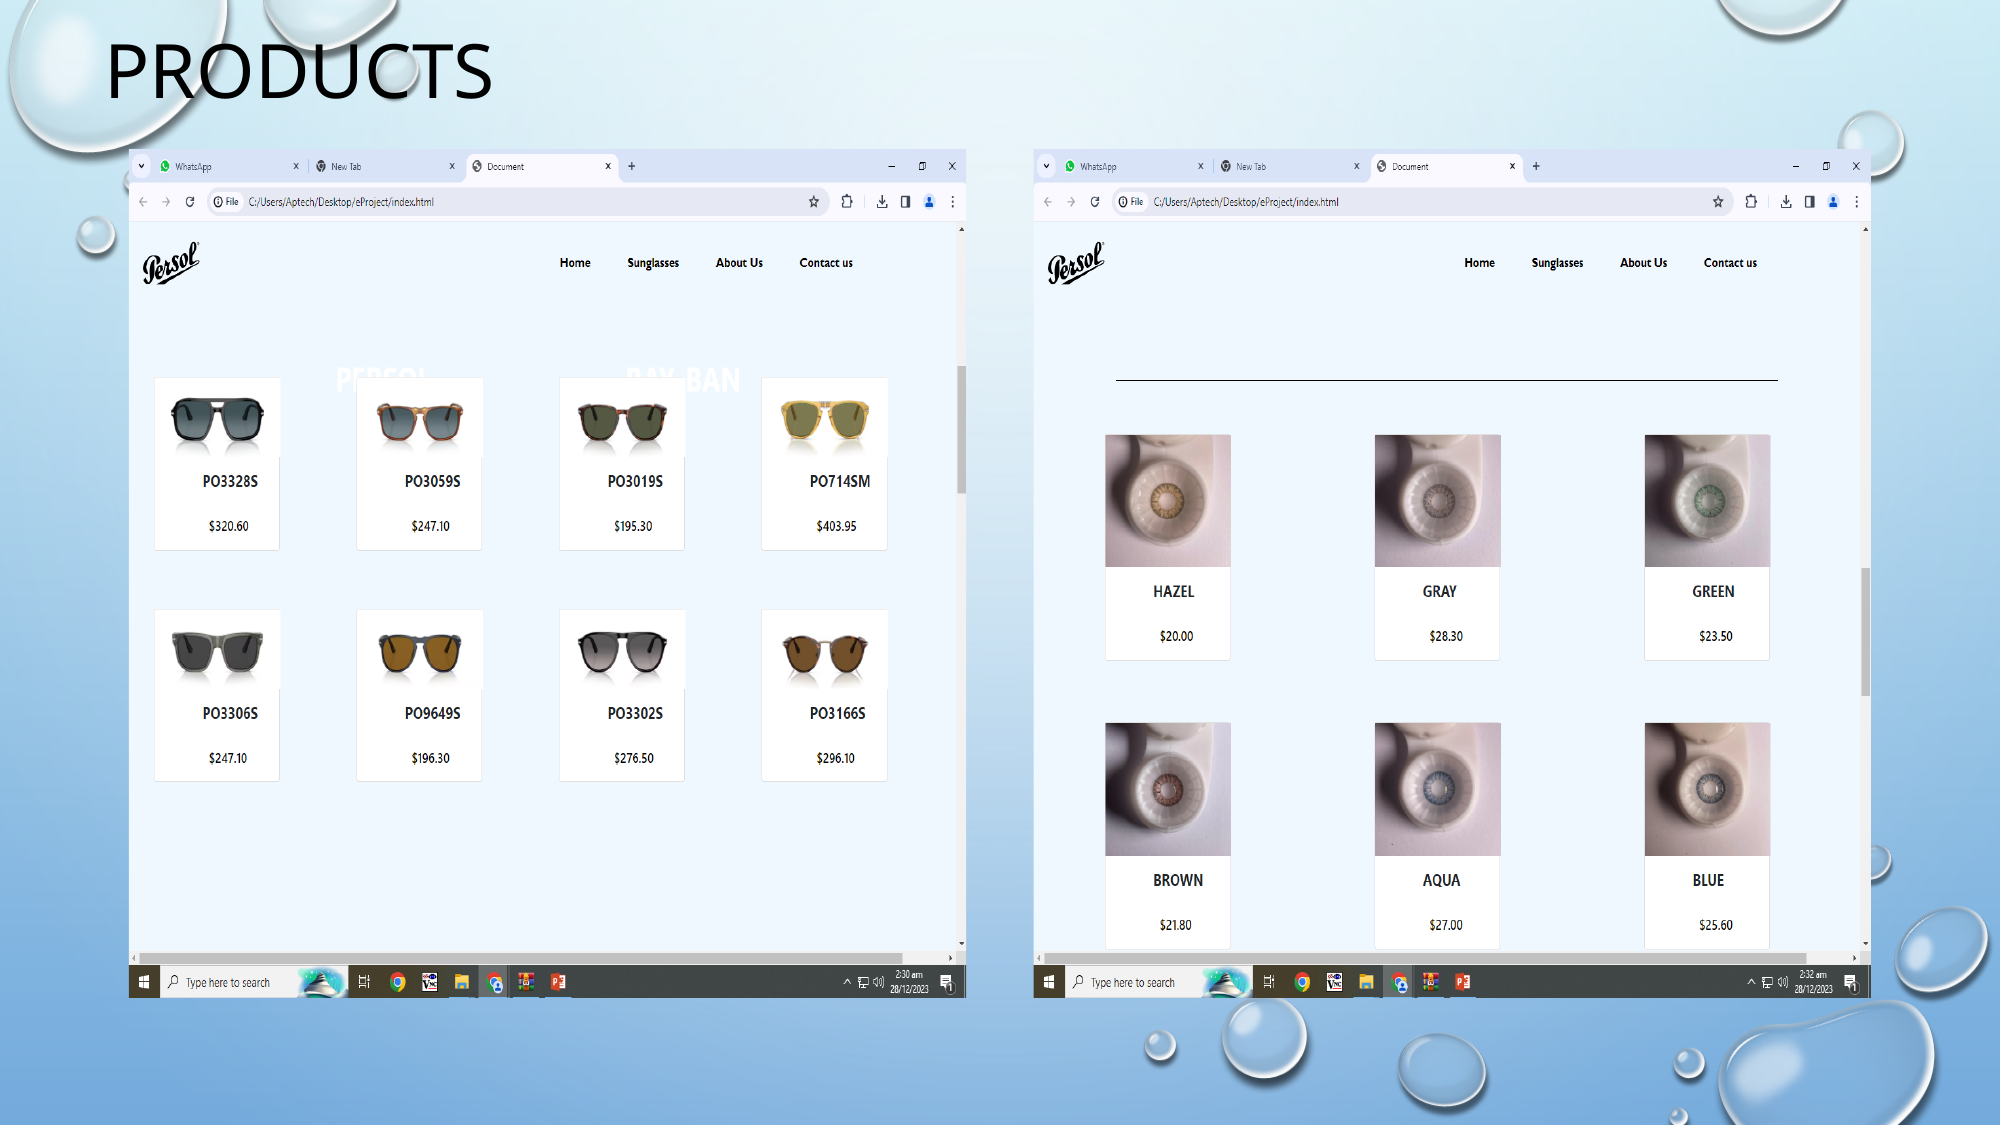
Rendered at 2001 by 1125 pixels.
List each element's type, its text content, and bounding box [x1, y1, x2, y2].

picture [0, 0, 2000, 1125]
text_box [128, 149, 967, 999]
text_box PRODUCTS [83, 15, 517, 121]
text_box [1032, 149, 1872, 999]
